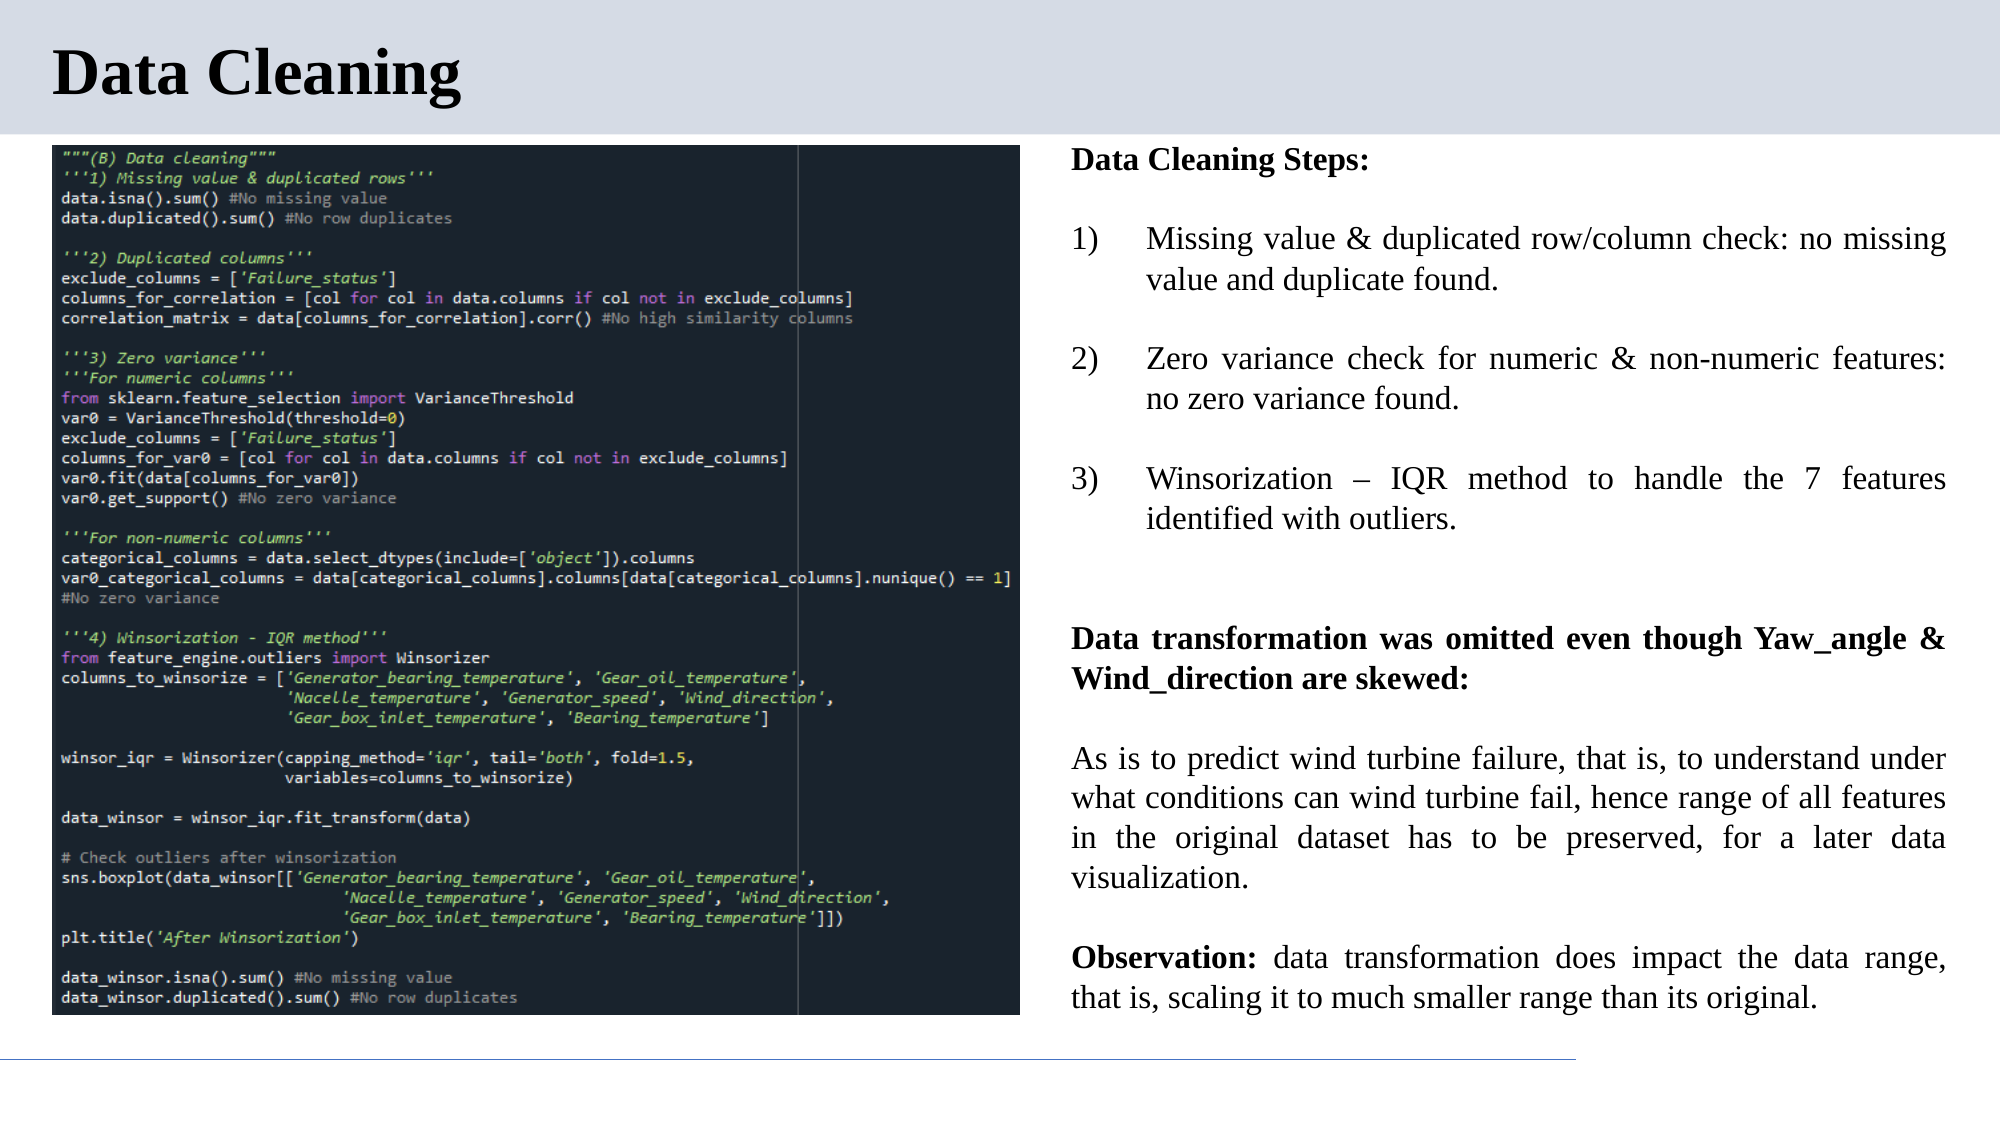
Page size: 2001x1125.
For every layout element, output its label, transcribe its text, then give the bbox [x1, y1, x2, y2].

text_box Data Cleaning Steps: Missing value & duplicated row/column check: no missing value and duplicate found. Zero variance check for numeric & non-numeric features: no zero variance found. Winsorization – IQR method to handle the 7 features identified with outliers. Data transformation was omitted even though Yaw_angle & Wind_direction are skewed: As is to predict wind turbine failure, that is, to understand under what conditions can wind turbine fail, hence range of all features in the original dataset has to be preserved, for a later data visualization. Observation: data transformation does impact the data range, that is, scaling it to much smaller range than its original. [1056, 129, 1963, 1125]
picture [51, 145, 1020, 1015]
title Data Cleaning [37, 0, 1763, 175]
